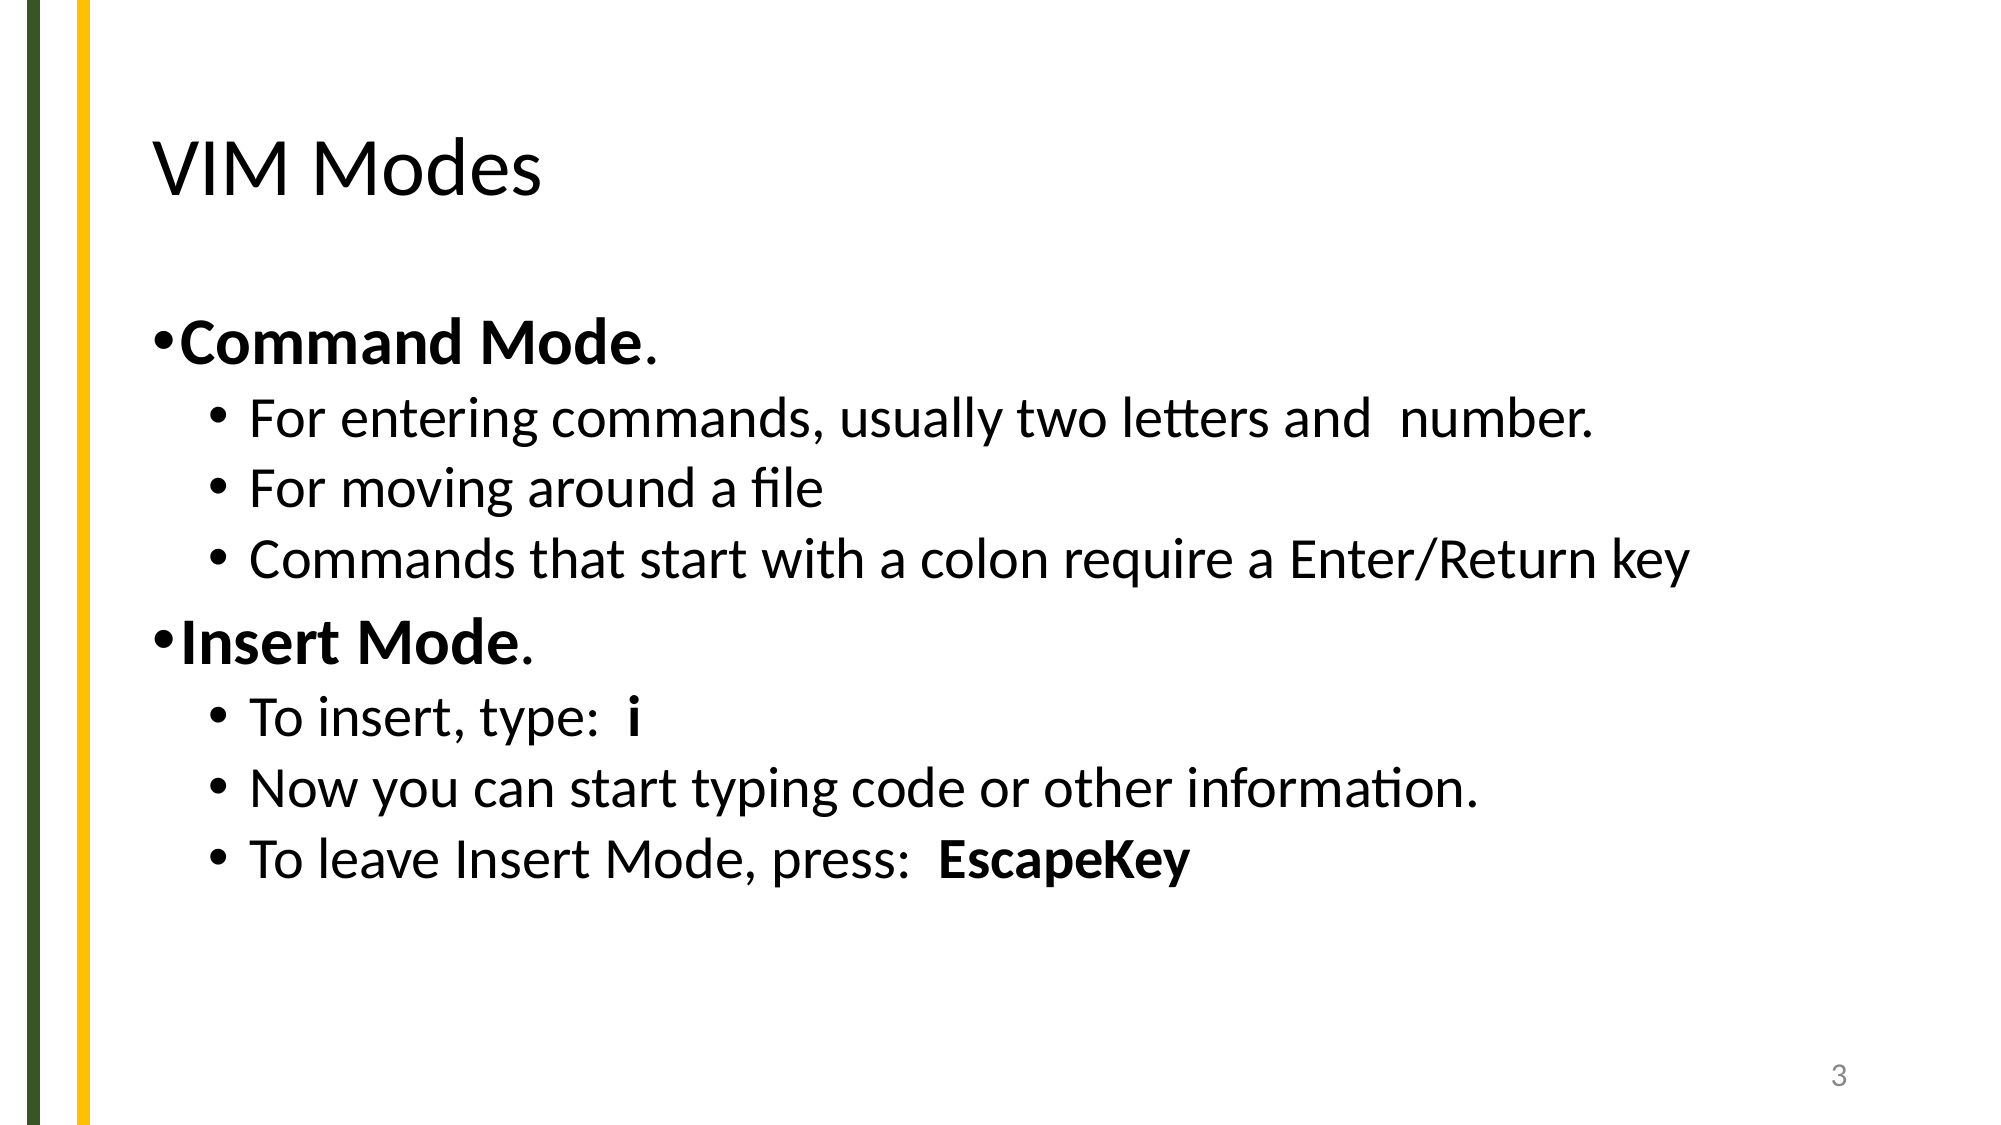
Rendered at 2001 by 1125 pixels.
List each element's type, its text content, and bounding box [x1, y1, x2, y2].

list Command Mode. For entering commands, usually two letters and number. For moving around a file Commands that start with a colon require a Enter/Return key Insert Mode. To insert, type: i Now you can start typing code or other information. To leave Insert Mode, press: EscapeKey [137, 299, 1863, 1014]
title VIM Modes [137, 59, 1863, 278]
slide_number ‹#› [1412, 1042, 1863, 1103]
